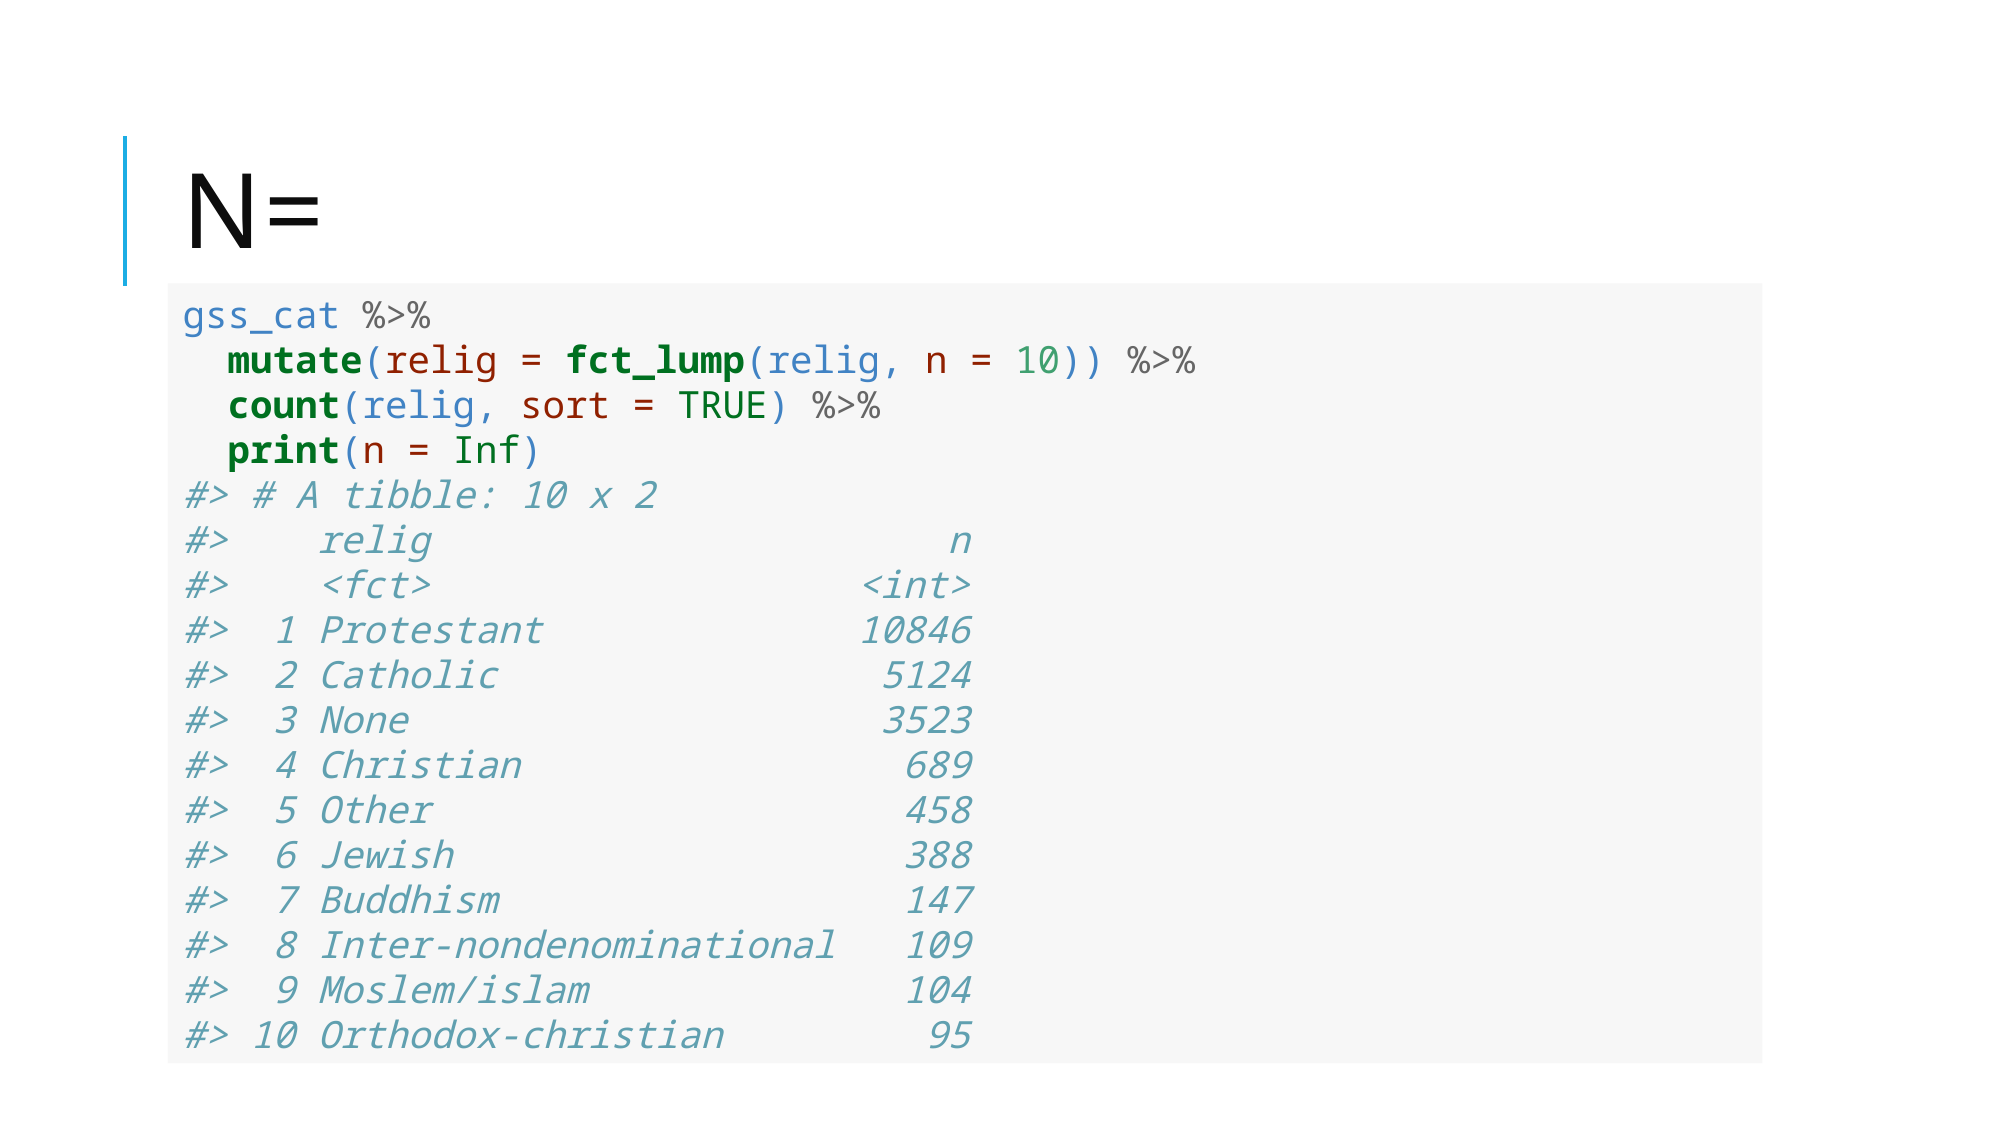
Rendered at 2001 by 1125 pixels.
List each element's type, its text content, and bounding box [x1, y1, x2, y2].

title N= [168, 96, 1763, 283]
text_box gss_cat %>% mutate(relig = fct_lump(relig, n = 10)) %>% count(relig, sort = TRUE) %>% print(n = Inf) #> # A tibble: 10 x 2 #> relig n #> <fct> <int> #> 1 Protestant 10846 #> 2 Catholic 5124 #> 3 None 3523 #> 4 Christian 689 #> 5 Other 458 #> 6 Jewish 388 #> 7 Buddhism 147 #> 8 Inter-nondenominational 109 #> 9 Moslem/islam 104 #> 10 Orthodox-christian 95 [167, 283, 1763, 1064]
